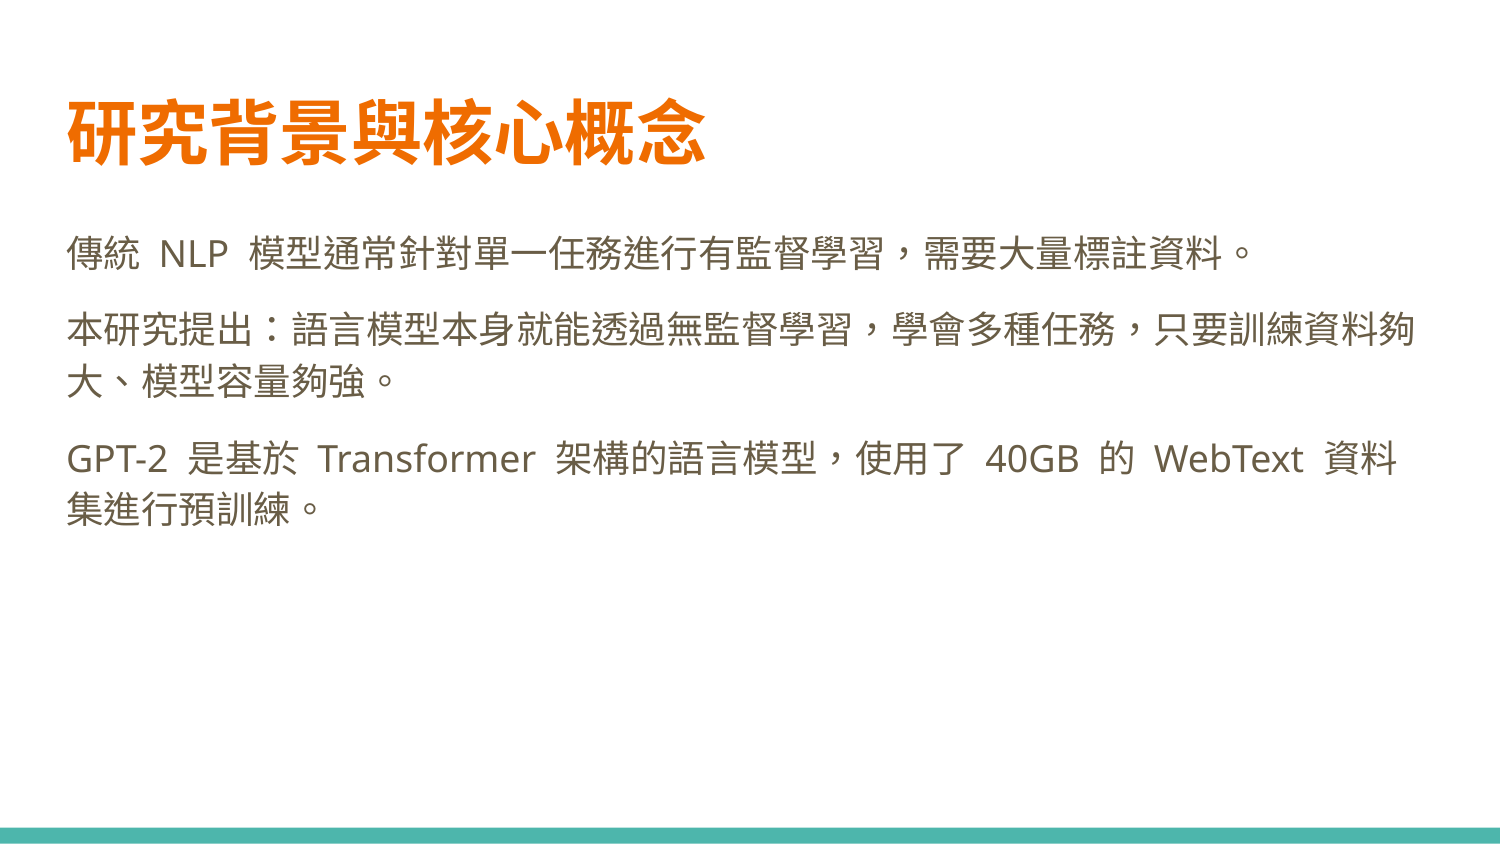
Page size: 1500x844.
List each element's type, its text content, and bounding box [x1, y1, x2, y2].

title 研究背景與核心概念 [51, 72, 1449, 189]
list 傳統 NLP 模型通常針對單一任務進行有監督學習，需要大量標註資料。 本研究提出：語言模型本身就能透過無監督學習，學會多種任務，只要訓練資料夠大、模型容量夠強。 GPT-2 是基於 Transformer 架構的語言模型，使用了 40GB 的 WebText 資料集進行預訓練。 [51, 207, 1449, 750]
